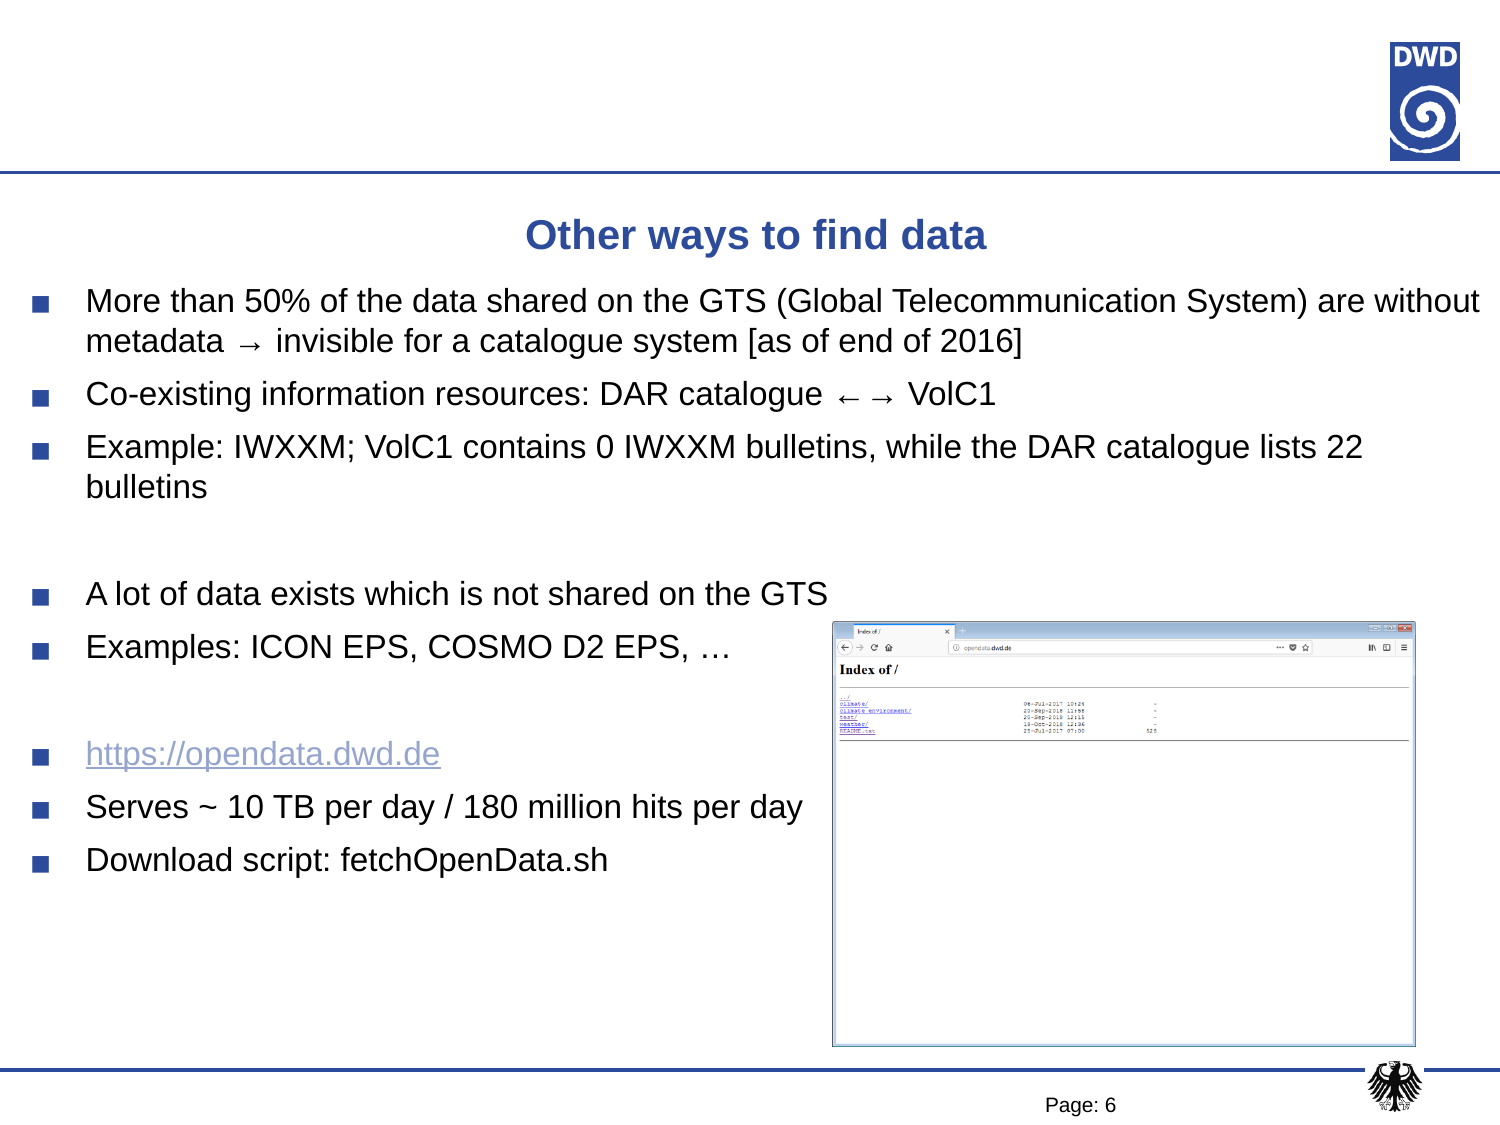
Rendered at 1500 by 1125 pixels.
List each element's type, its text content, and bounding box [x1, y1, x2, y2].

title Other ways to find data [29, 208, 1483, 278]
picture [832, 621, 1417, 1048]
picture [1365, 1065, 1424, 1113]
list More than 50% of the data shared on the GTS (Global Telecommunication System) are without metadata → invisible for a catalogue system [as of end of 2016] Co-existing information resources: DAR catalogue ←→ VolC1 Example: IWXXM; VolC1 contains 0 IWXXM bulletins, while the DAR catalogue lists 22 bulletins A lot of data exists which is not shared on the GTS Examples: ICON EPS, COSMO D2 EPS, … https://opendata.dwd.de Serves ~ 10 TB per day / 180 million hits per day Download script: fetchOpenData.sh [29, 278, 1483, 1065]
picture [1390, 42, 1460, 161]
